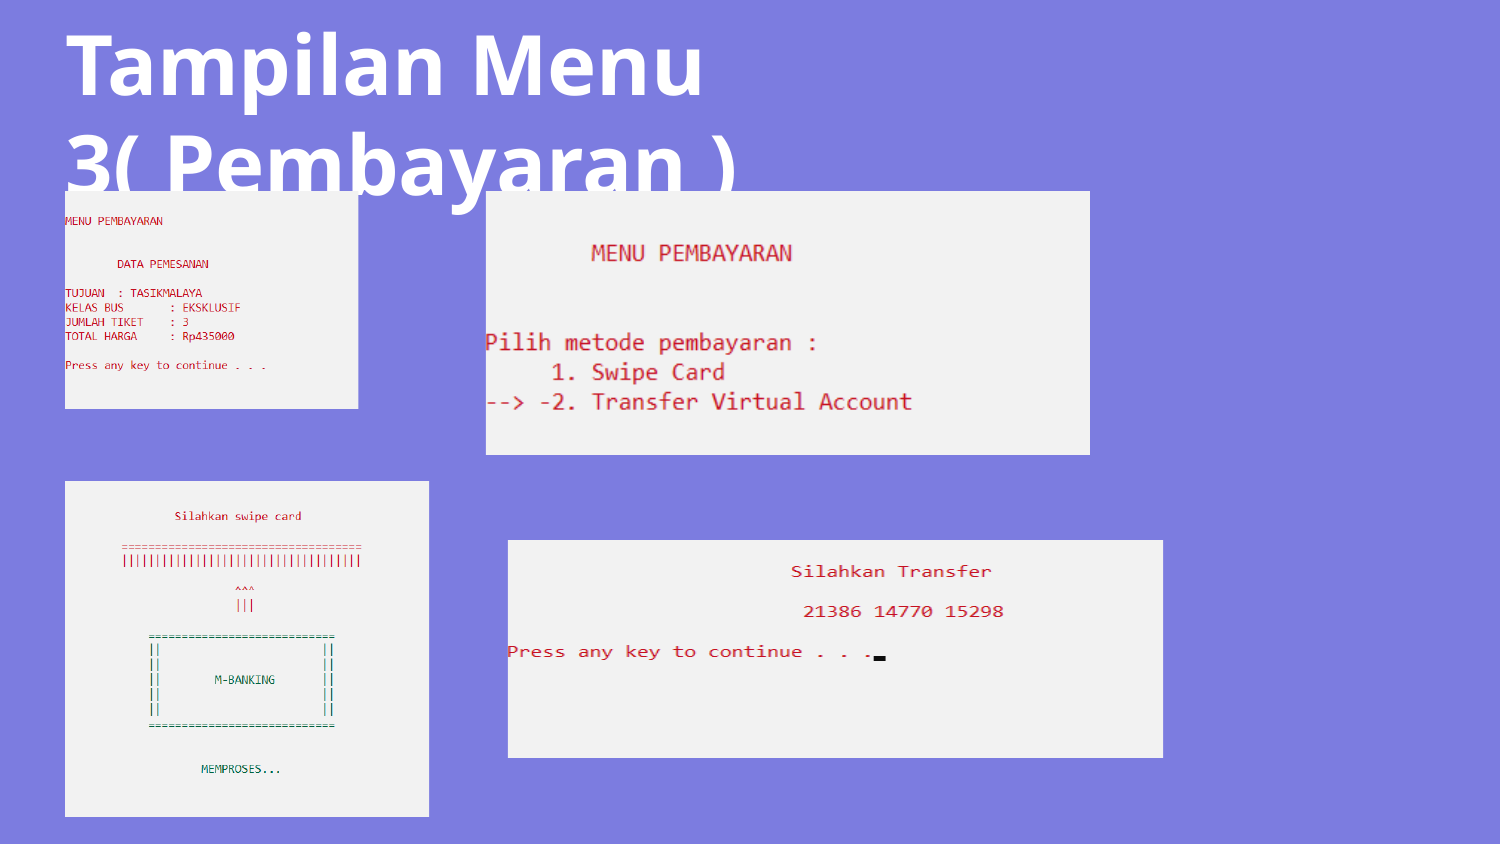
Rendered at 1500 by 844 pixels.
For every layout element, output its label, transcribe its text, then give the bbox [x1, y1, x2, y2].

picture [485, 191, 1091, 455]
title Tampilan Menu 3( Pembayaran ) [50, 32, 1306, 192]
picture [64, 481, 430, 818]
picture [64, 191, 359, 410]
picture [507, 540, 1164, 758]
